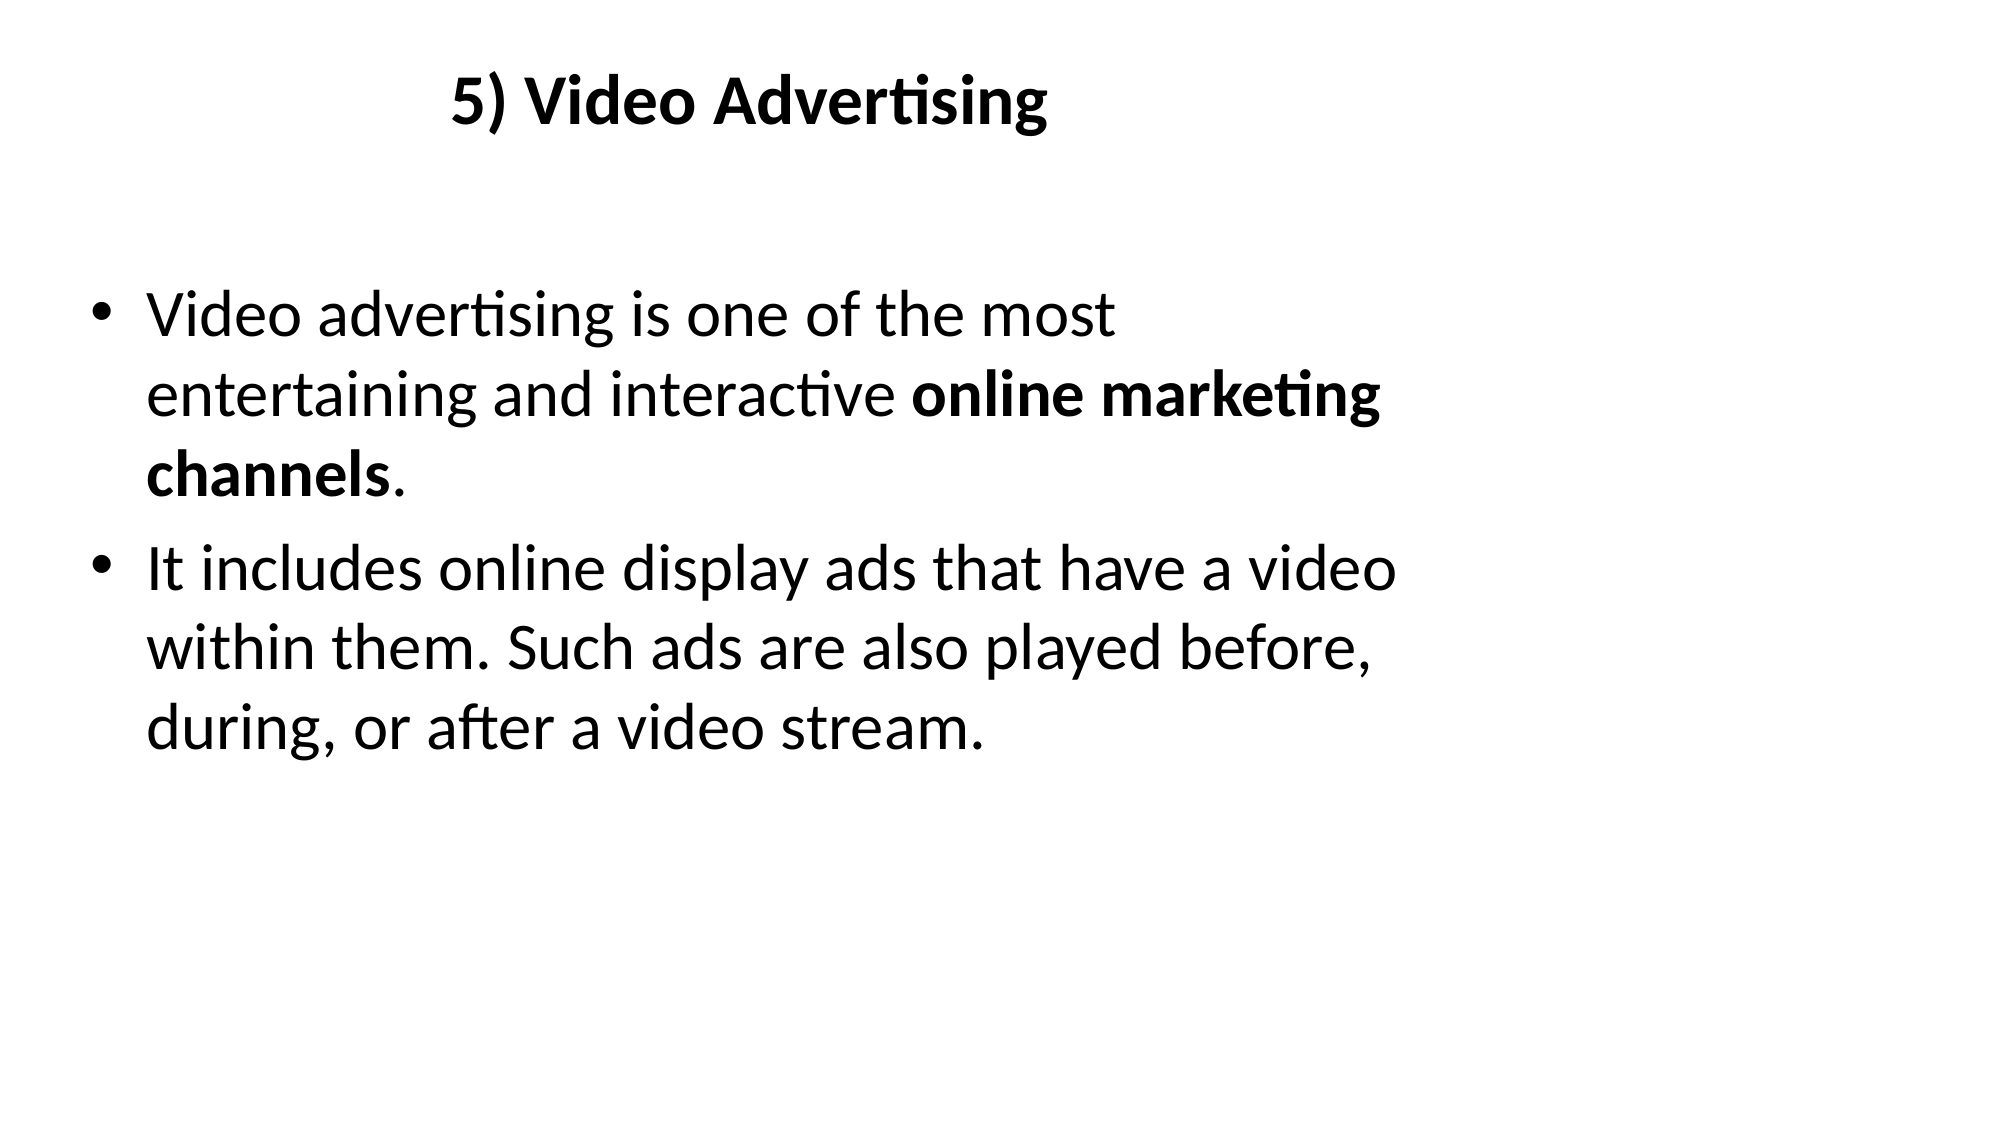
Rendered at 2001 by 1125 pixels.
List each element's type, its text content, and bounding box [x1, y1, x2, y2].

list Video advertising is one of the most entertaining and interactive online marketing channels. It includes online display ads that have a video within them. Such ads are also played before, during, or after a video stream. [75, 262, 1425, 1005]
title 5) Video Advertising [75, 45, 1425, 233]
